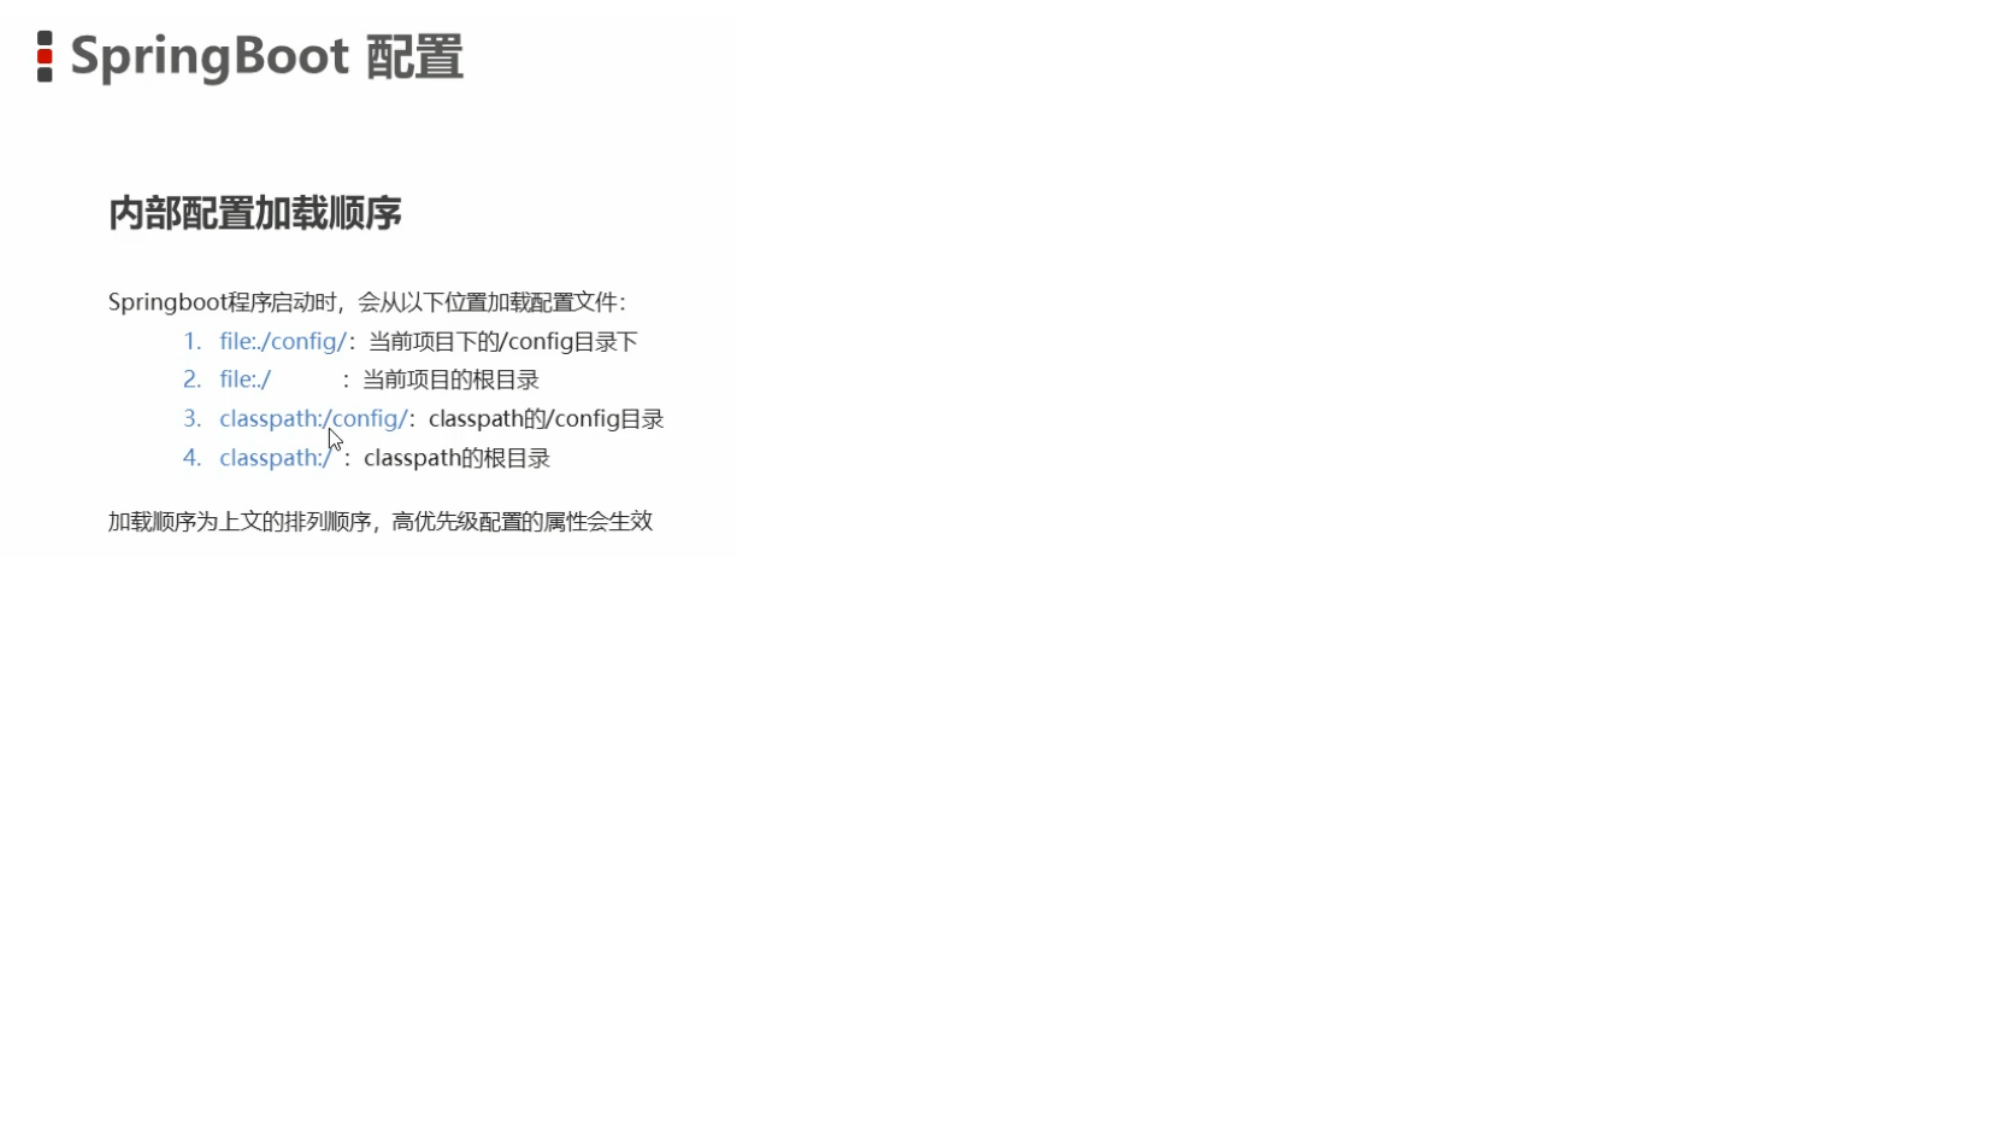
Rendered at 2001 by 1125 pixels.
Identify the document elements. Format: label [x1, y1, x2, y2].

picture [0, 14, 736, 557]
